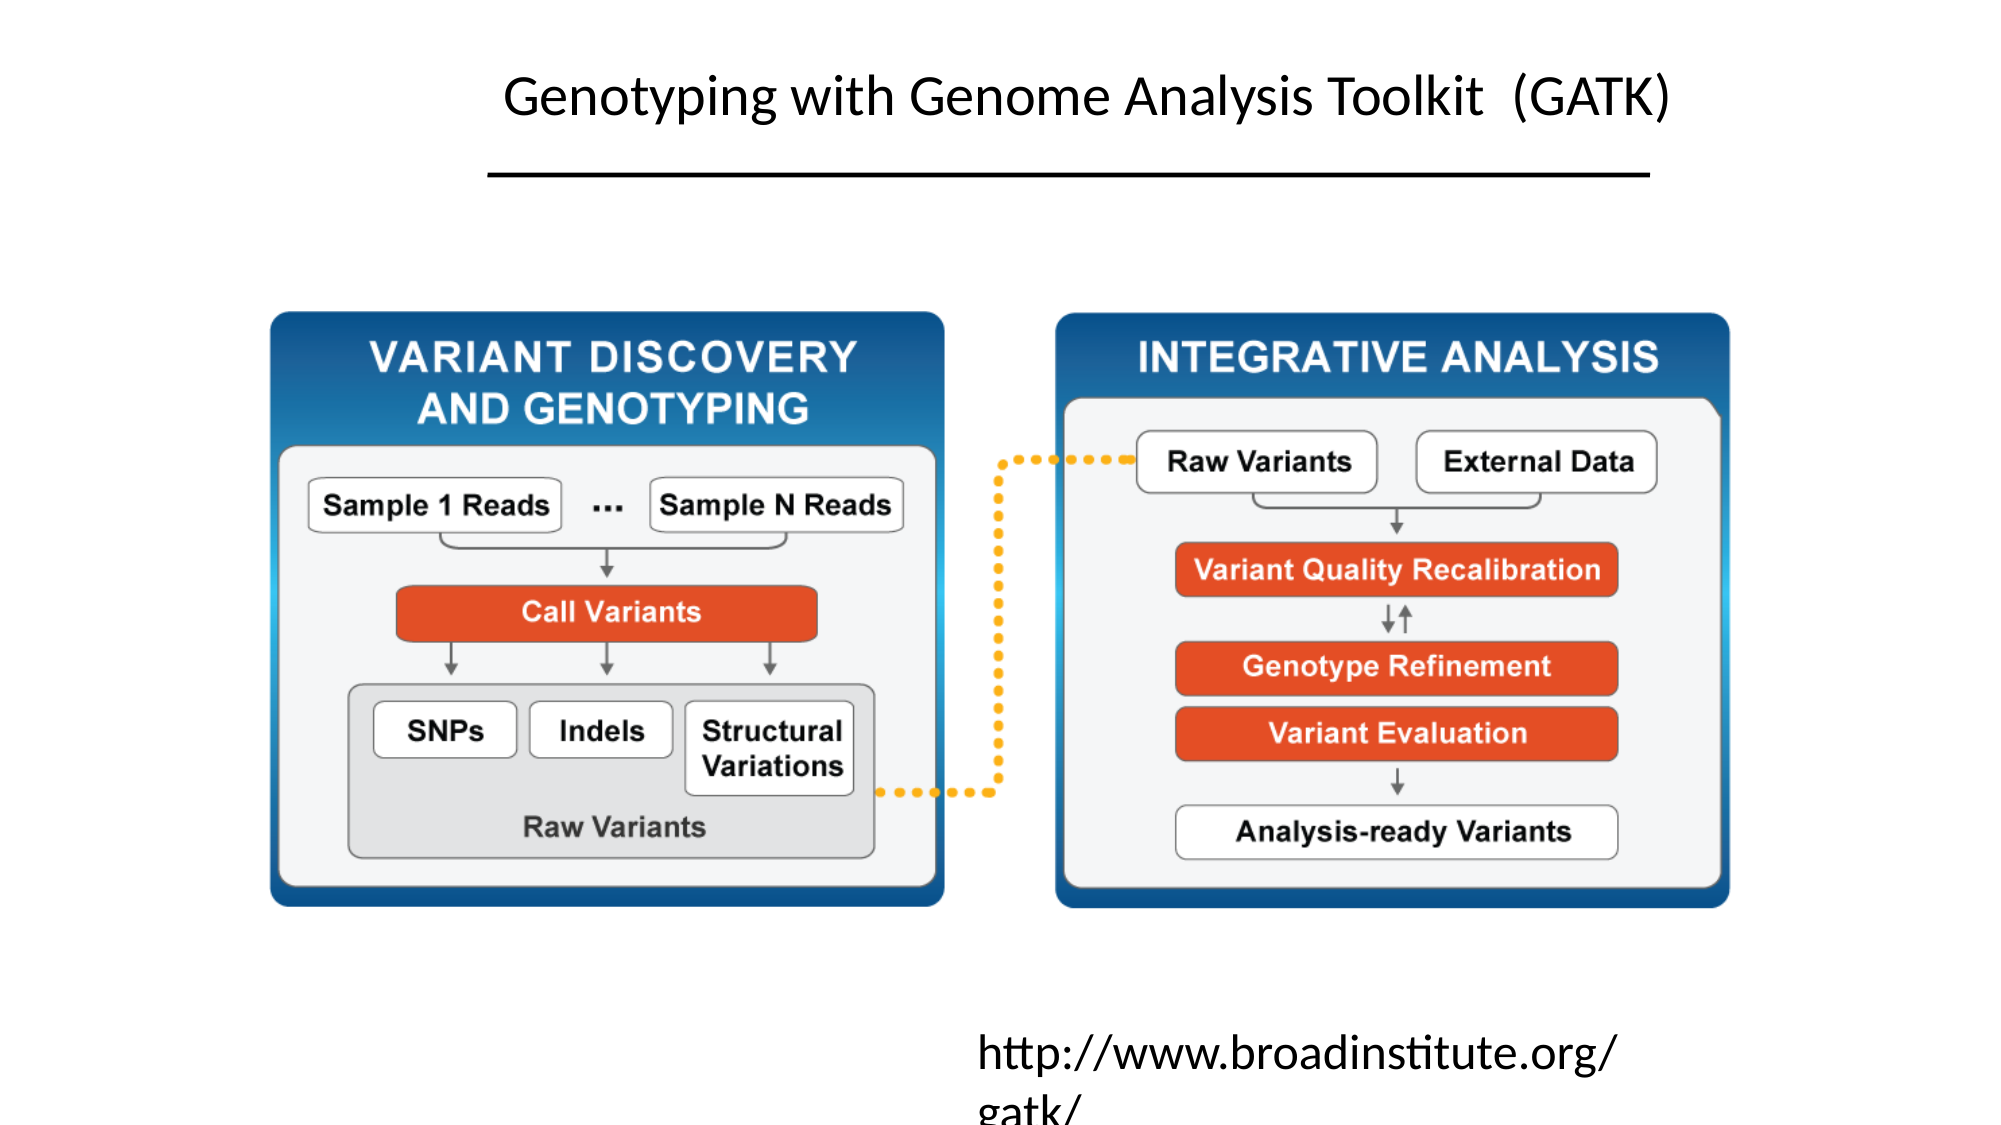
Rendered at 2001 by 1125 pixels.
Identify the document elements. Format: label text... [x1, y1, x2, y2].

text_box http://www.broadinstitute.org/gatk/ [962, 1012, 1725, 1125]
picture [268, 310, 1732, 911]
text_box Genotyping with Genome Analysis Toolkit (GATK) [462, 50, 1713, 135]
